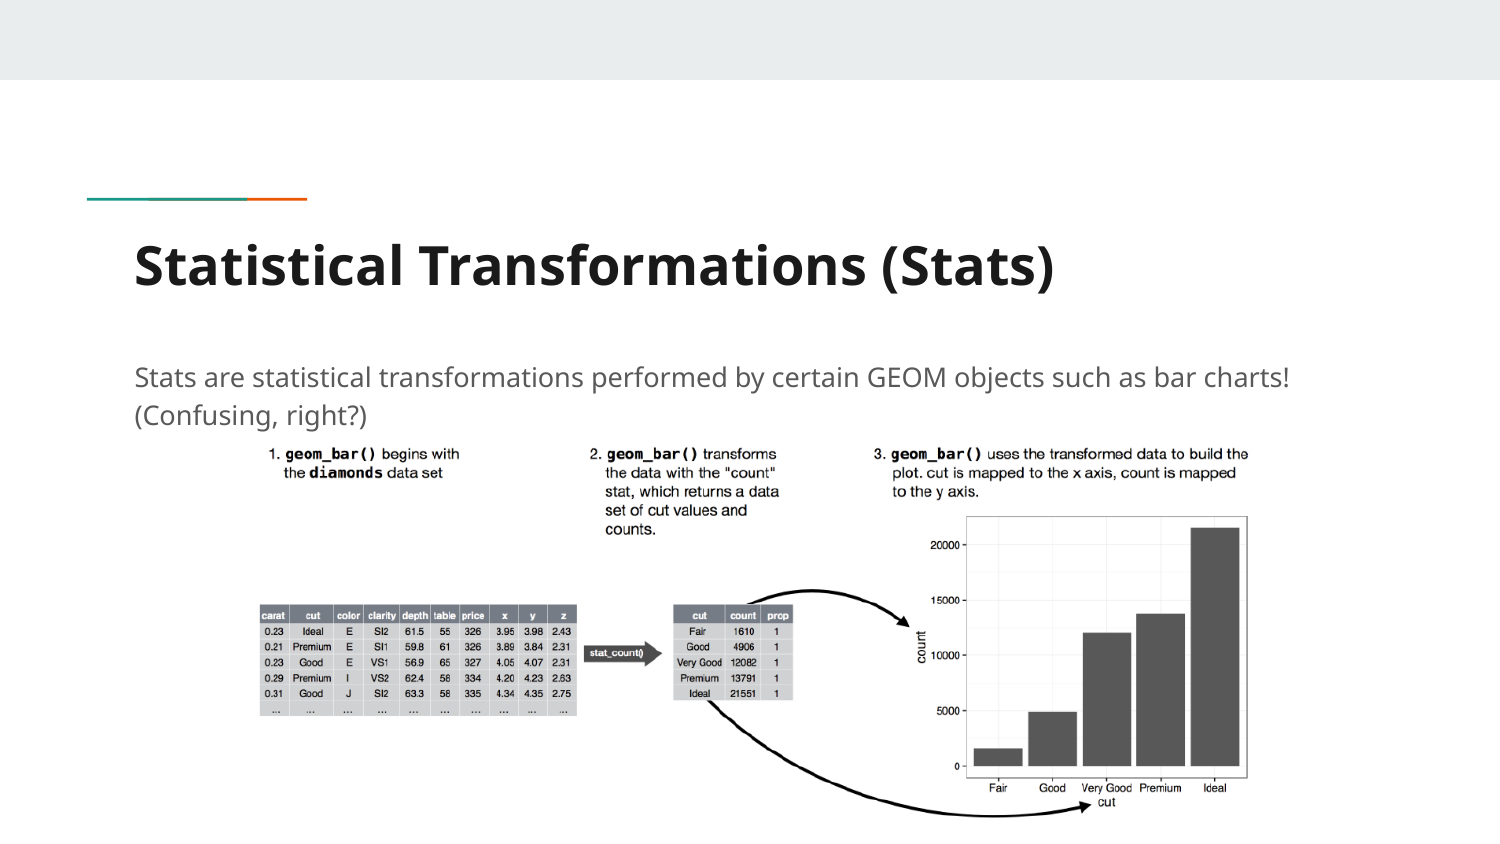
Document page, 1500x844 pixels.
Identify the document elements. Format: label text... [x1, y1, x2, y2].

picture [244, 439, 1275, 832]
list Stats are statistical transformations performed by certain GEOM objects such as bar charts! (Confusing, right?) [119, 341, 1381, 429]
title Statistical Transformations (Stats) [119, 216, 1381, 305]
